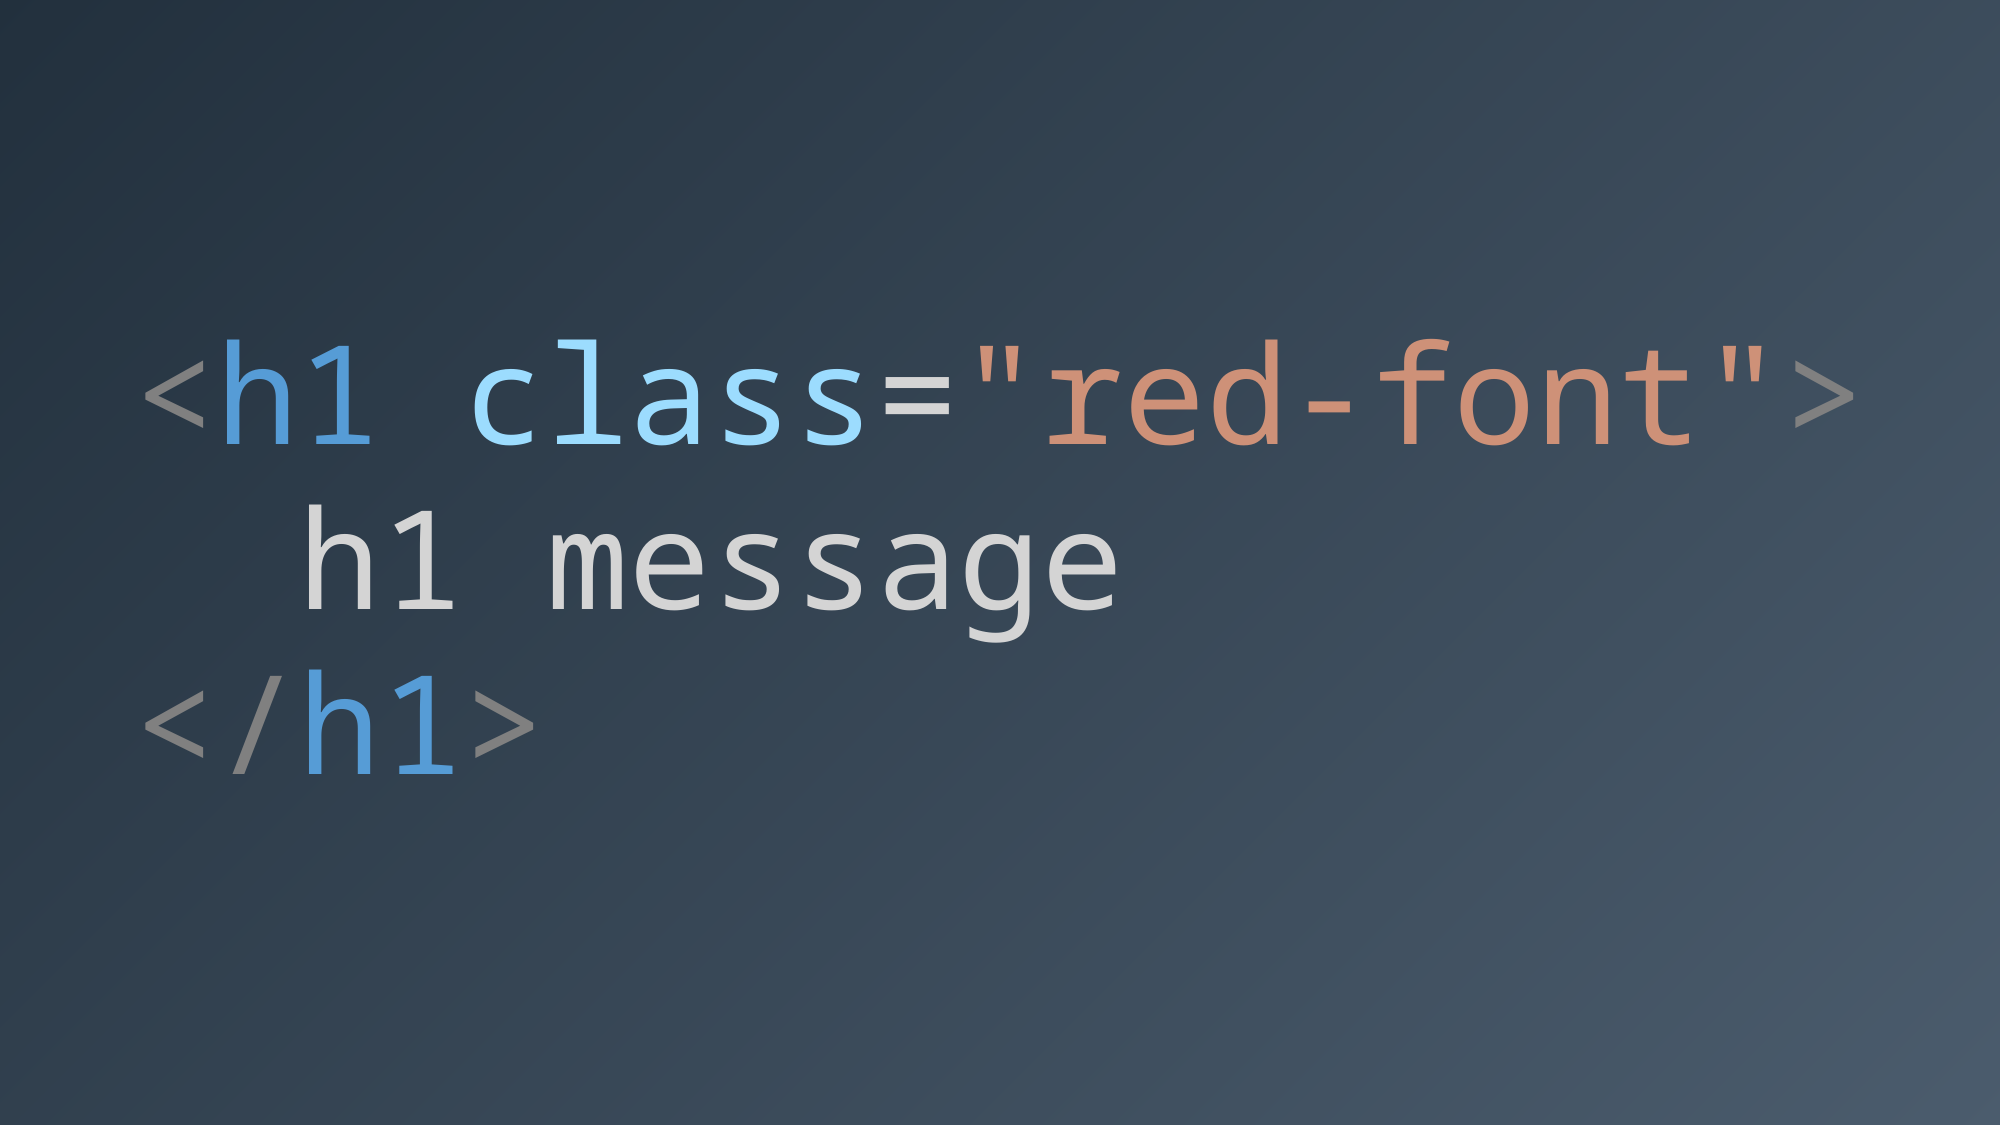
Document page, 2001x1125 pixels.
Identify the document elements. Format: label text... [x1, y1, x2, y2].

text_box <h1 class="red-font"> h1 message </h1> [118, 300, 1881, 810]
